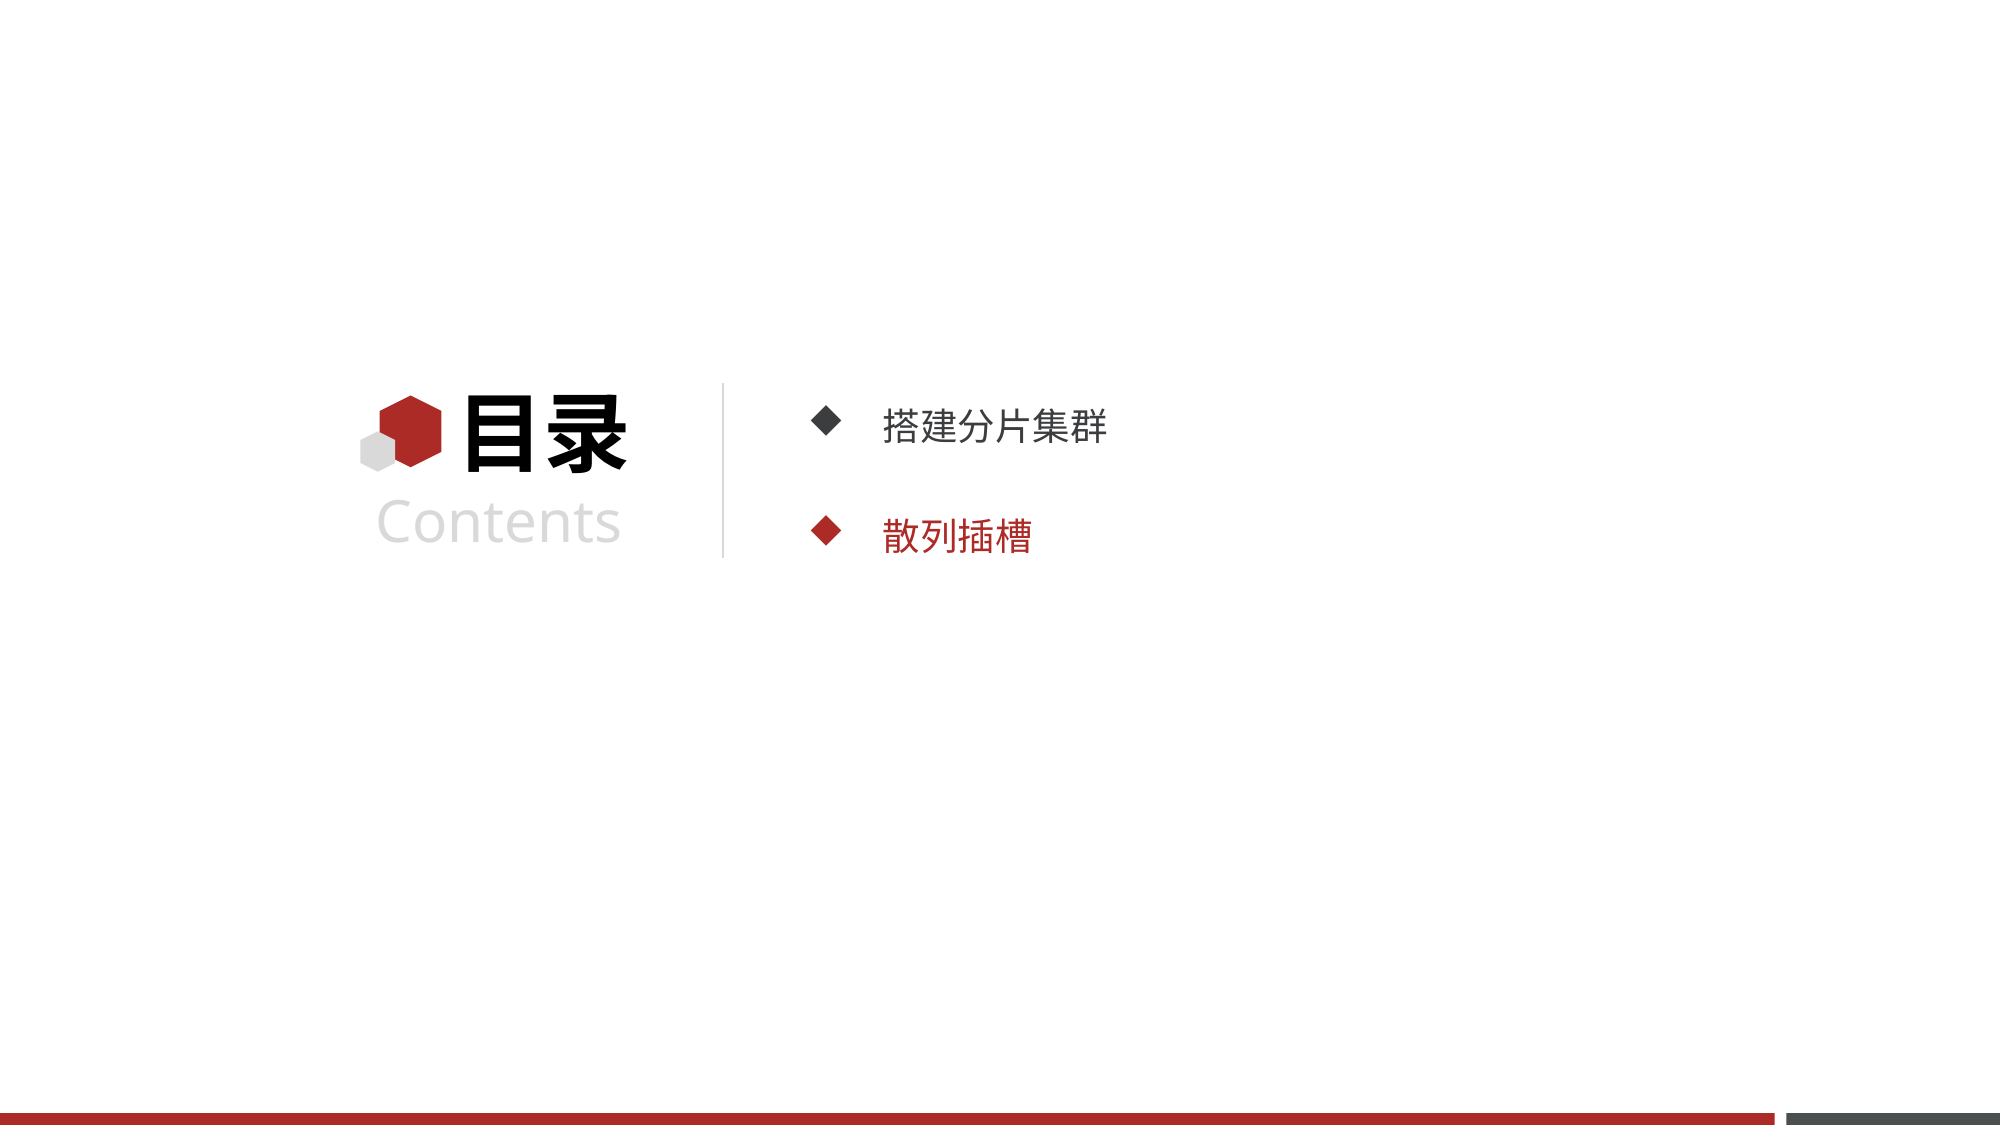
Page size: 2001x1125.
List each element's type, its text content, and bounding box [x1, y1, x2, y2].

text_box 散列插槽 [792, 480, 1773, 591]
list 搭建分片集群 [792, 370, 1773, 480]
